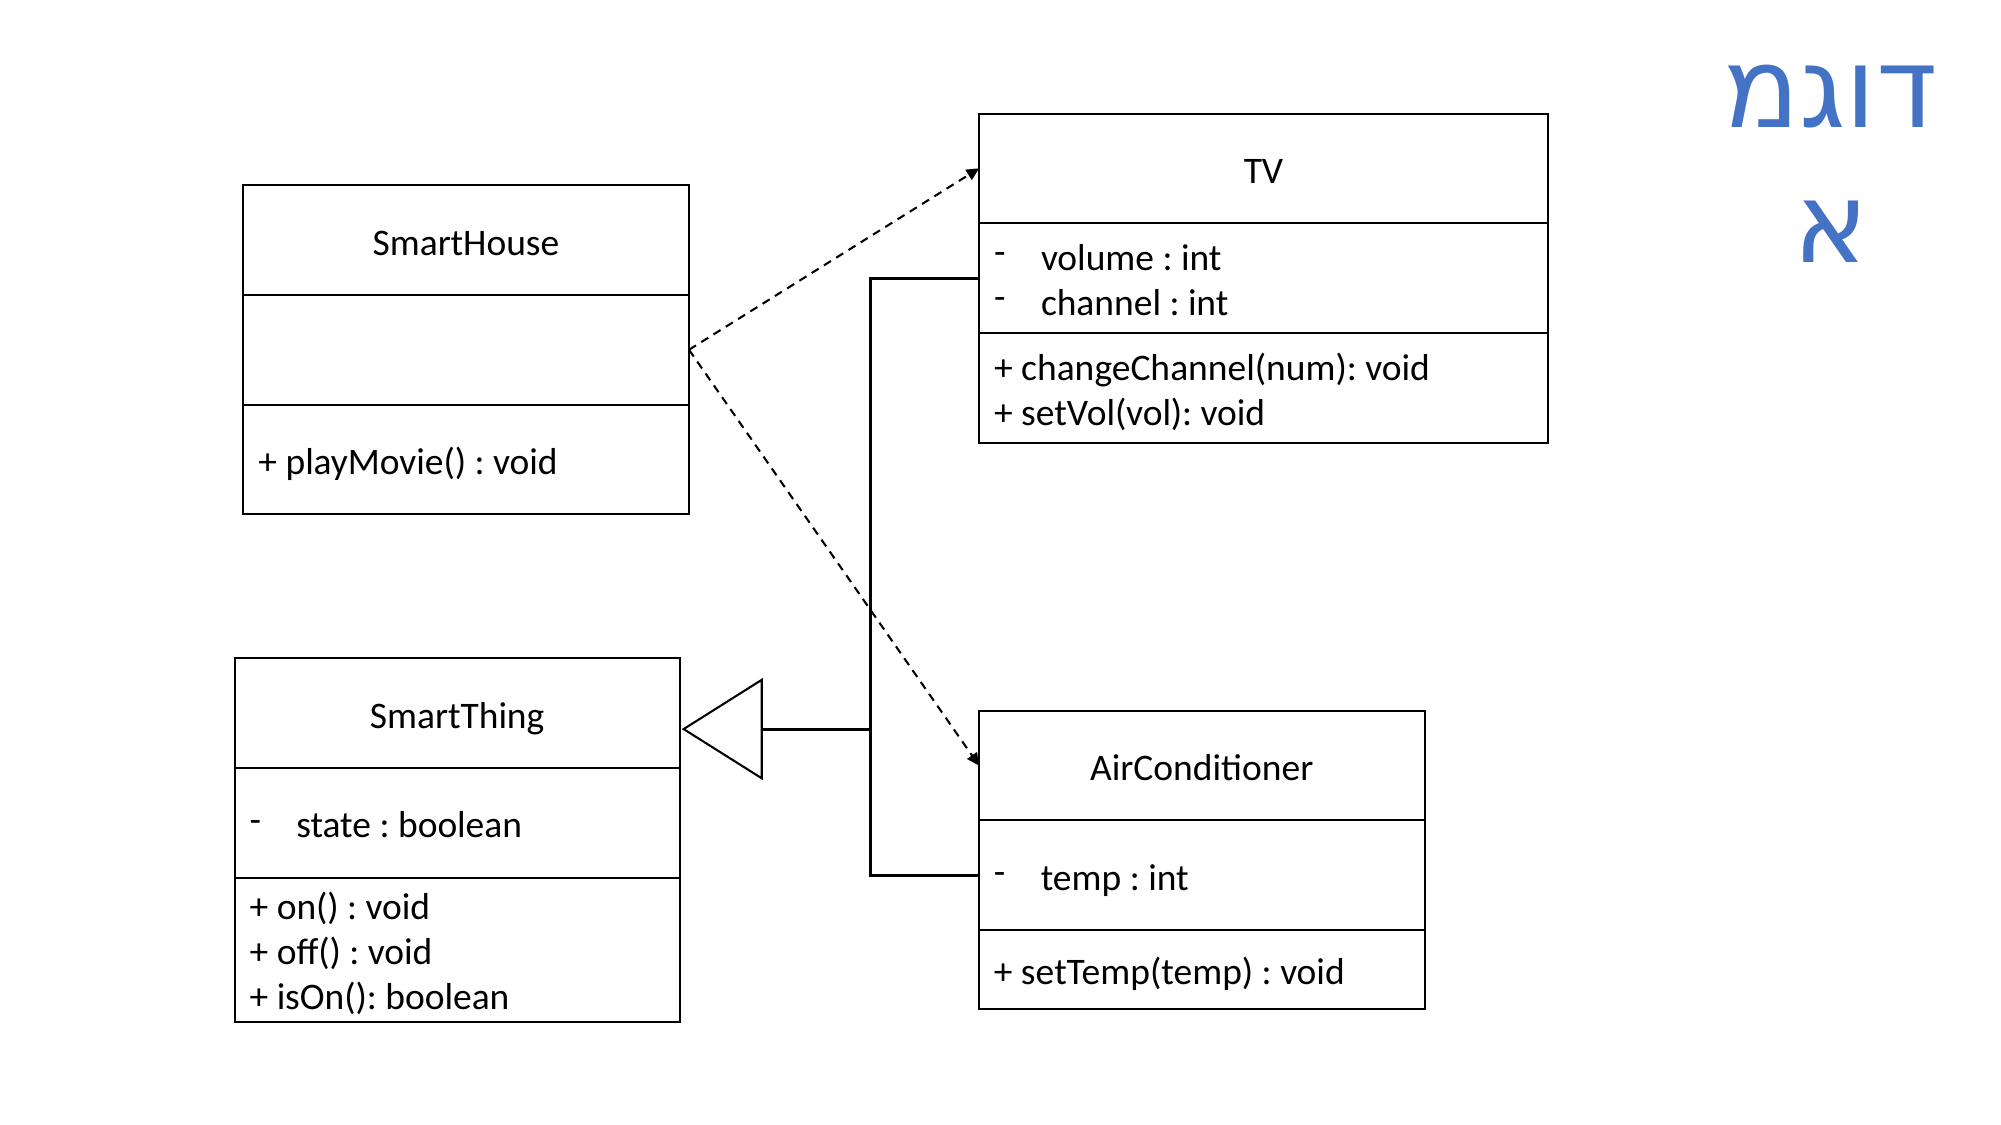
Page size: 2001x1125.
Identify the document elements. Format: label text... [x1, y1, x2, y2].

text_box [688, 349, 980, 766]
text_box [243, 294, 683, 404]
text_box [688, 168, 980, 349]
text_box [761, 277, 980, 349]
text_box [761, 773, 980, 876]
text_box + changeChannel(num): void + setVol(vol): void [985, 332, 1548, 443]
text_box SmartHouse [243, 185, 683, 294]
text_box AirConditioner [985, 710, 1425, 820]
text_box דוגמא [1683, 7, 1978, 293]
text_box TV [979, 113, 1548, 223]
text_box state : boolean [234, 768, 681, 877]
text_box + playMovie() : void [243, 404, 683, 515]
text_box + setTemp(temp) : void [979, 930, 1425, 1009]
text_box + on() : void + off() : void + isOn(): boolean [234, 877, 681, 1022]
text_box volume : int channel : int [984, 223, 1548, 332]
text_box temp : int [979, 820, 1425, 930]
text_box SmartThing [234, 658, 681, 768]
